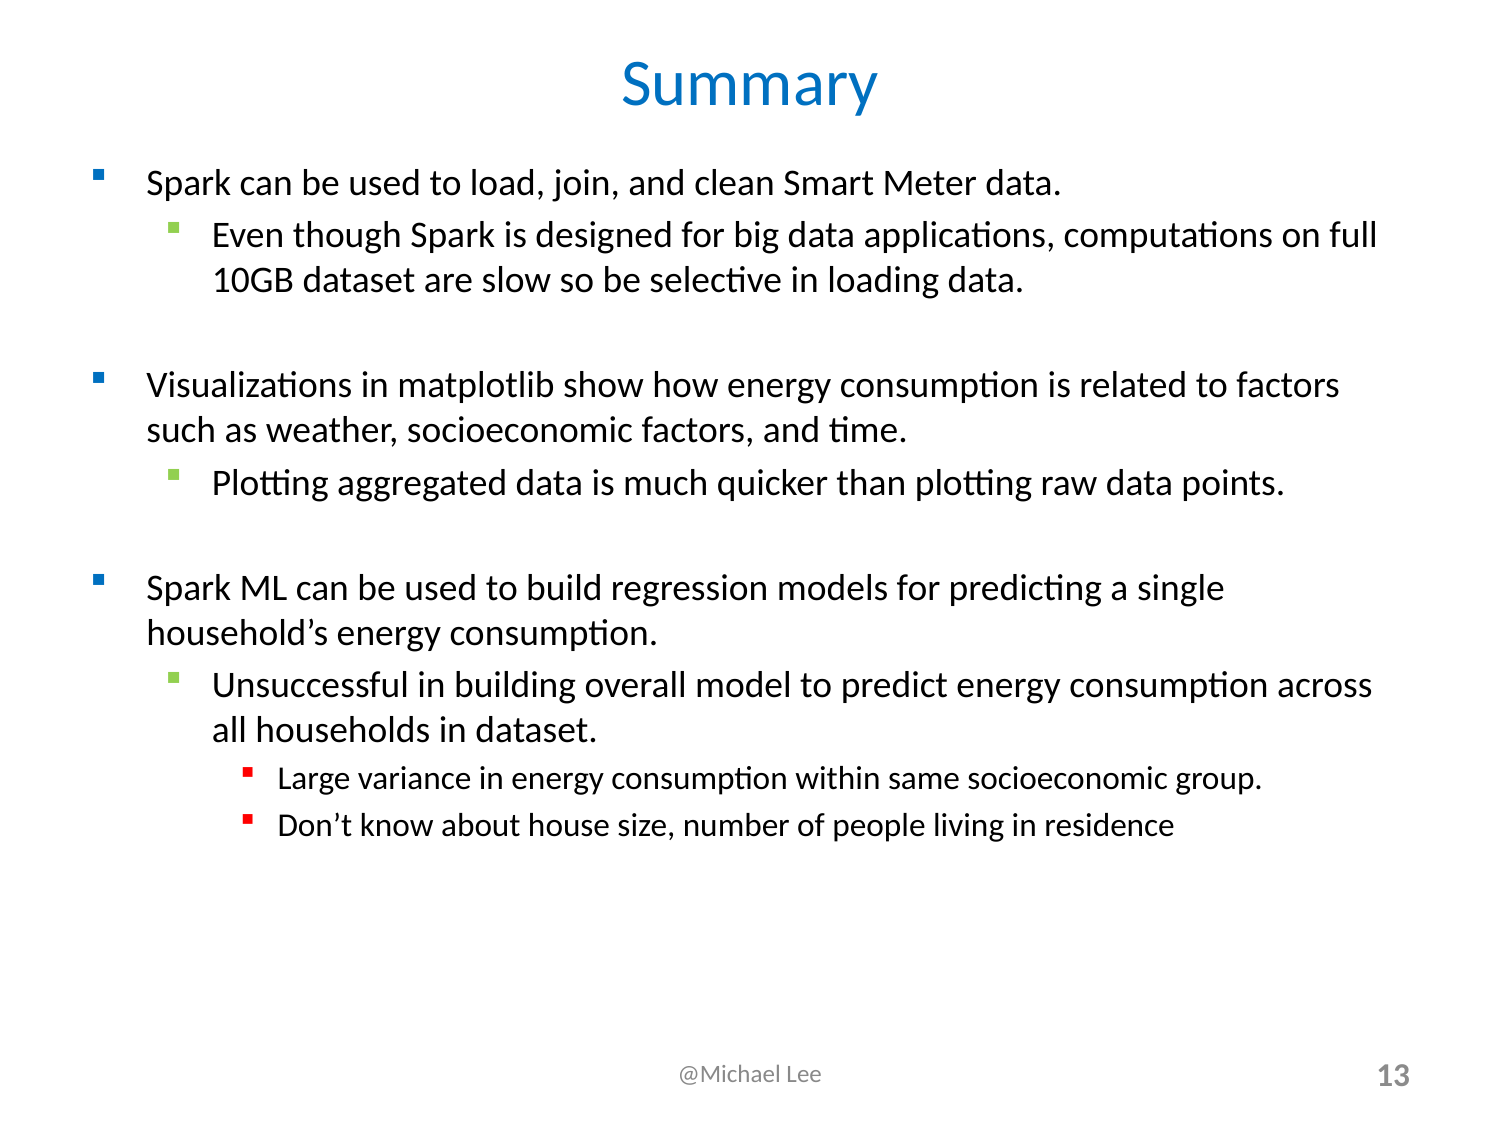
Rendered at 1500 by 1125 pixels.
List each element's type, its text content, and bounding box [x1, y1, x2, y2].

title Summary [75, 19, 1425, 138]
slide_number 13 [1074, 1042, 1425, 1103]
list Spark can be used to load, join, and clean Smart Meter data. Even though Spark is designed for big data applications, computations on full 10GB dataset are slow so be selective in loading data. Visualizations in matplotlib show how energy consumption is related to factors such as weather, socioeconomic factors, and time. Plotting aggregated data is much quicker than plotting raw data points. Spark ML can be used to build regression models for predicting a single household’s energy consumption. Unsuccessful in building overall model to predict energy consumption across all households in dataset. Large variance in energy consumption within same socioeconomic group. Don’t know about house size, number of people living in residence [75, 149, 1425, 1025]
footer @Michael Lee [512, 1042, 988, 1103]
